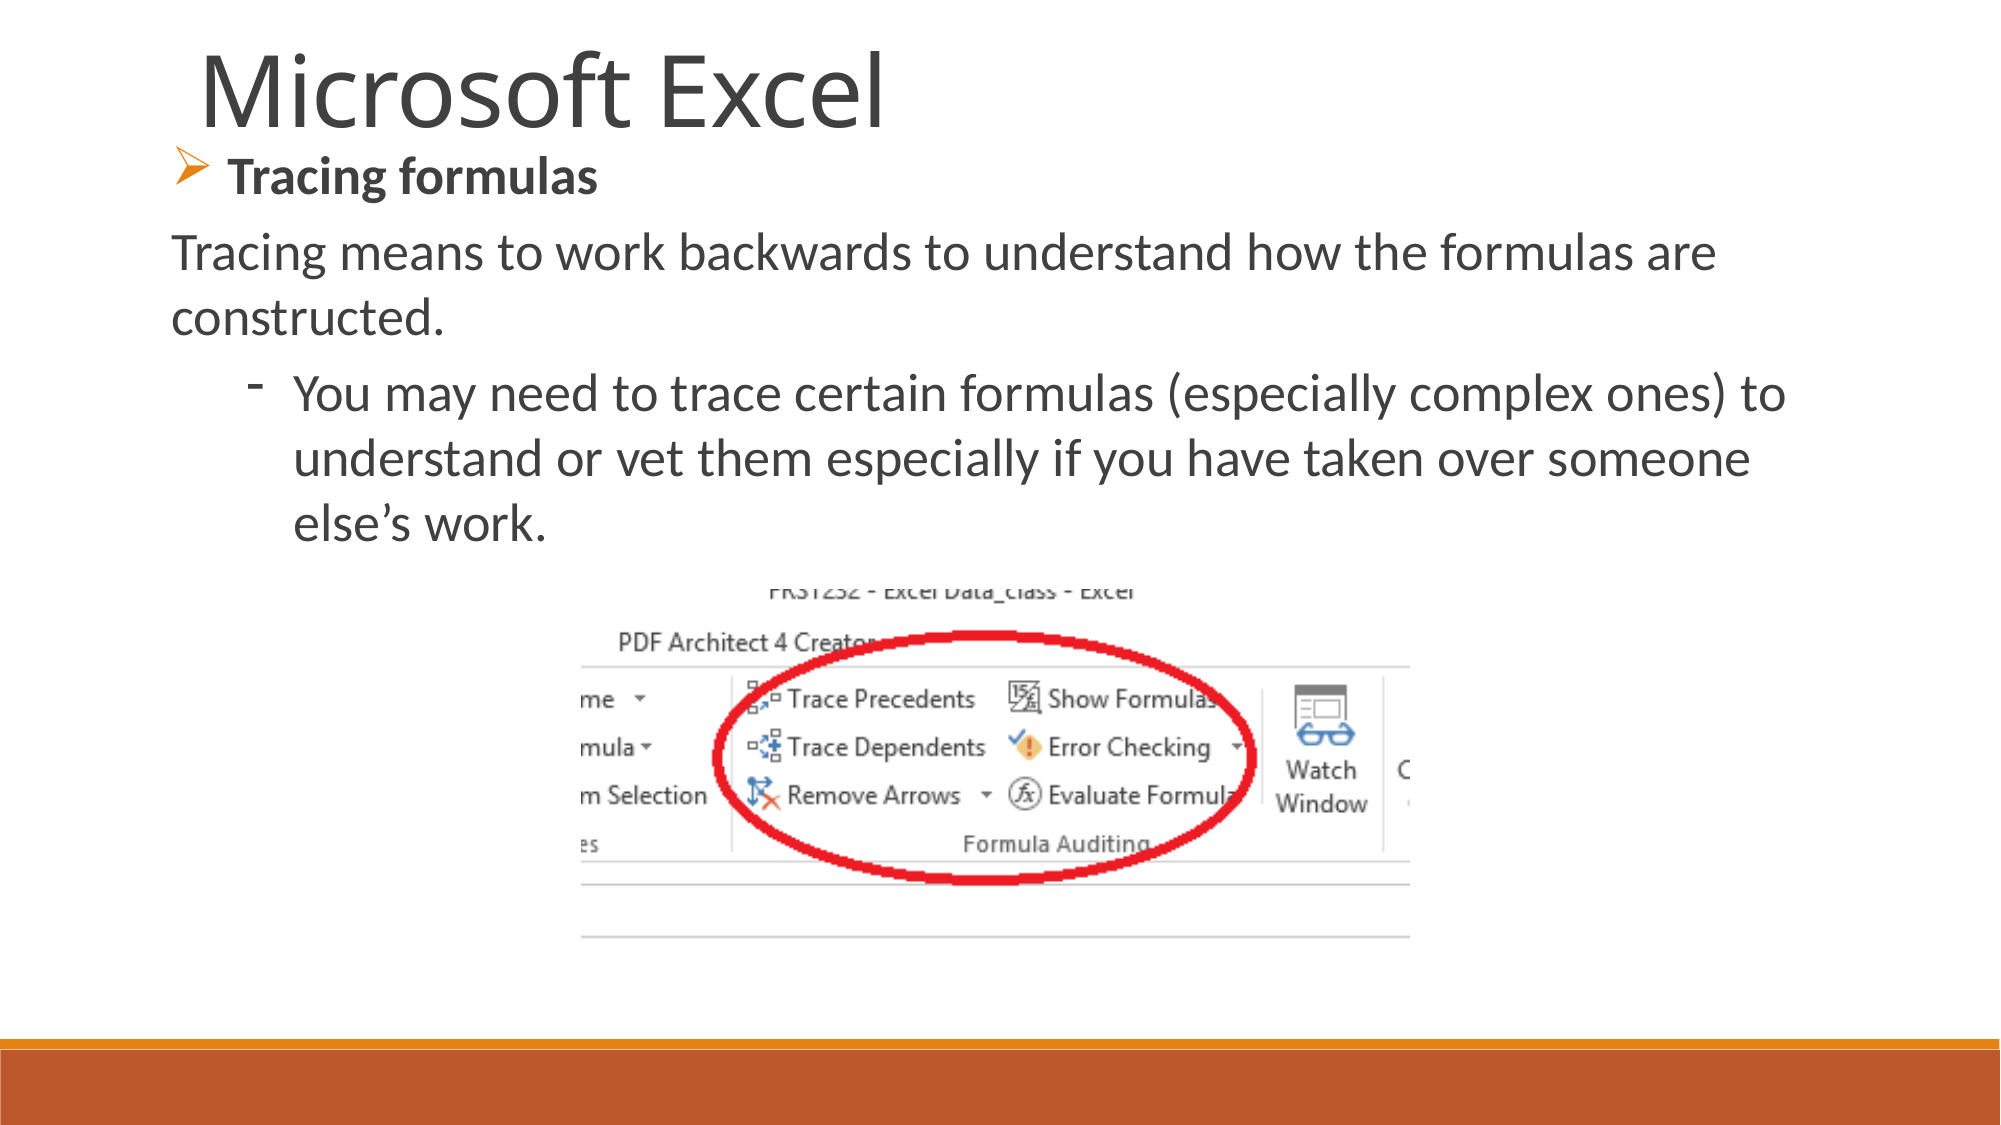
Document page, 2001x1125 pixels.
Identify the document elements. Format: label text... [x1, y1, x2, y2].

text_box Tracing formulas Tracing means to work backwards to understand how the formulas are constructed. You may need to trace certain formulas (especially complex ones) to understand or vet them especially if you have taken over someone else’s work. [156, 132, 1815, 1125]
picture [580, 589, 1411, 950]
text_box Microsoft Excel [182, 38, 1833, 277]
